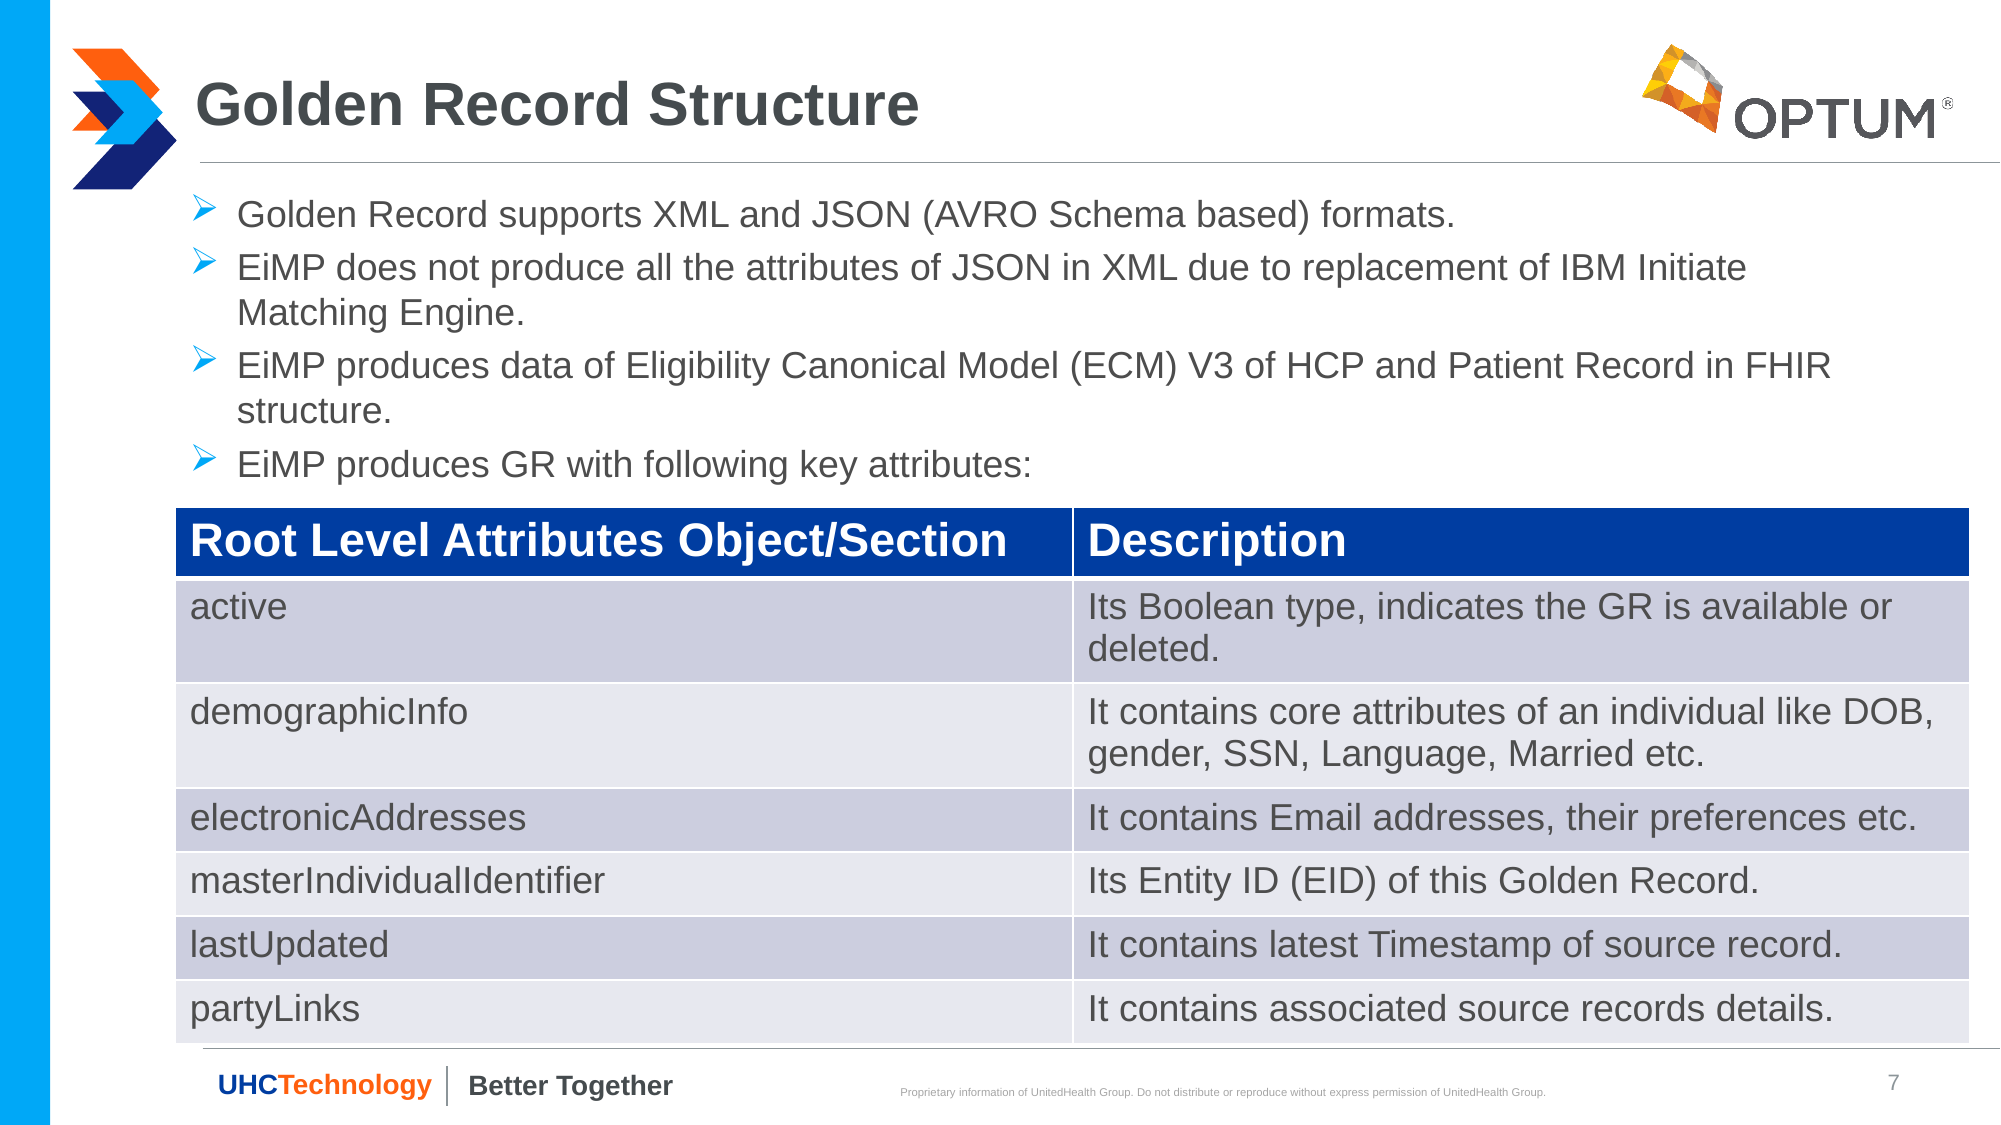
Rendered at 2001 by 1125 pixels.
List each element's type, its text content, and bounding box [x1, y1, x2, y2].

table_cell Its Boolean type, indicates the GR is available or deleted. [1074, 581, 1969, 682]
table_cell electronicAddresses [176, 789, 1072, 851]
table_header Root Level Attributes Object/Section [176, 508, 1072, 576]
table_cell masterIndividualIdentifier [176, 853, 1072, 915]
table_cell partyLinks [176, 981, 1072, 1043]
picture [1632, 39, 1963, 143]
slide_number 7 [1666, 1067, 1900, 1095]
table_cell Its Entity ID (EID) of this Golden Record. [1074, 853, 1969, 915]
table_cell demographicInfo [176, 684, 1072, 787]
table_cell It contains core attributes of an individual like DOB, gender, SSN, Language, Married etc. [1074, 684, 1969, 787]
table_cell It contains Email addresses, their preferences etc. [1074, 789, 1969, 851]
table_header Description [1074, 508, 1969, 576]
table_cell It contains latest Timestamp of source record. [1074, 917, 1969, 979]
table_cell lastUpdated [176, 917, 1072, 979]
title Golden Record Structure [174, 48, 1642, 164]
table_cell active [176, 581, 1072, 682]
table_cell It contains associated source records details. [1074, 981, 1969, 1043]
text_box Golden Record supports XML and JSON (AVRO Schema based) formats. EiMP does not produce all the attributes of JSON in XML due to replacement of IBM Initiate Matching Engine. EiMP produces data of Eligibility Canonical Model (ECM) V3 of HCP and Patient Record in FHIR structure. EiMP produces GR with following key attributes: [174, 182, 1920, 493]
